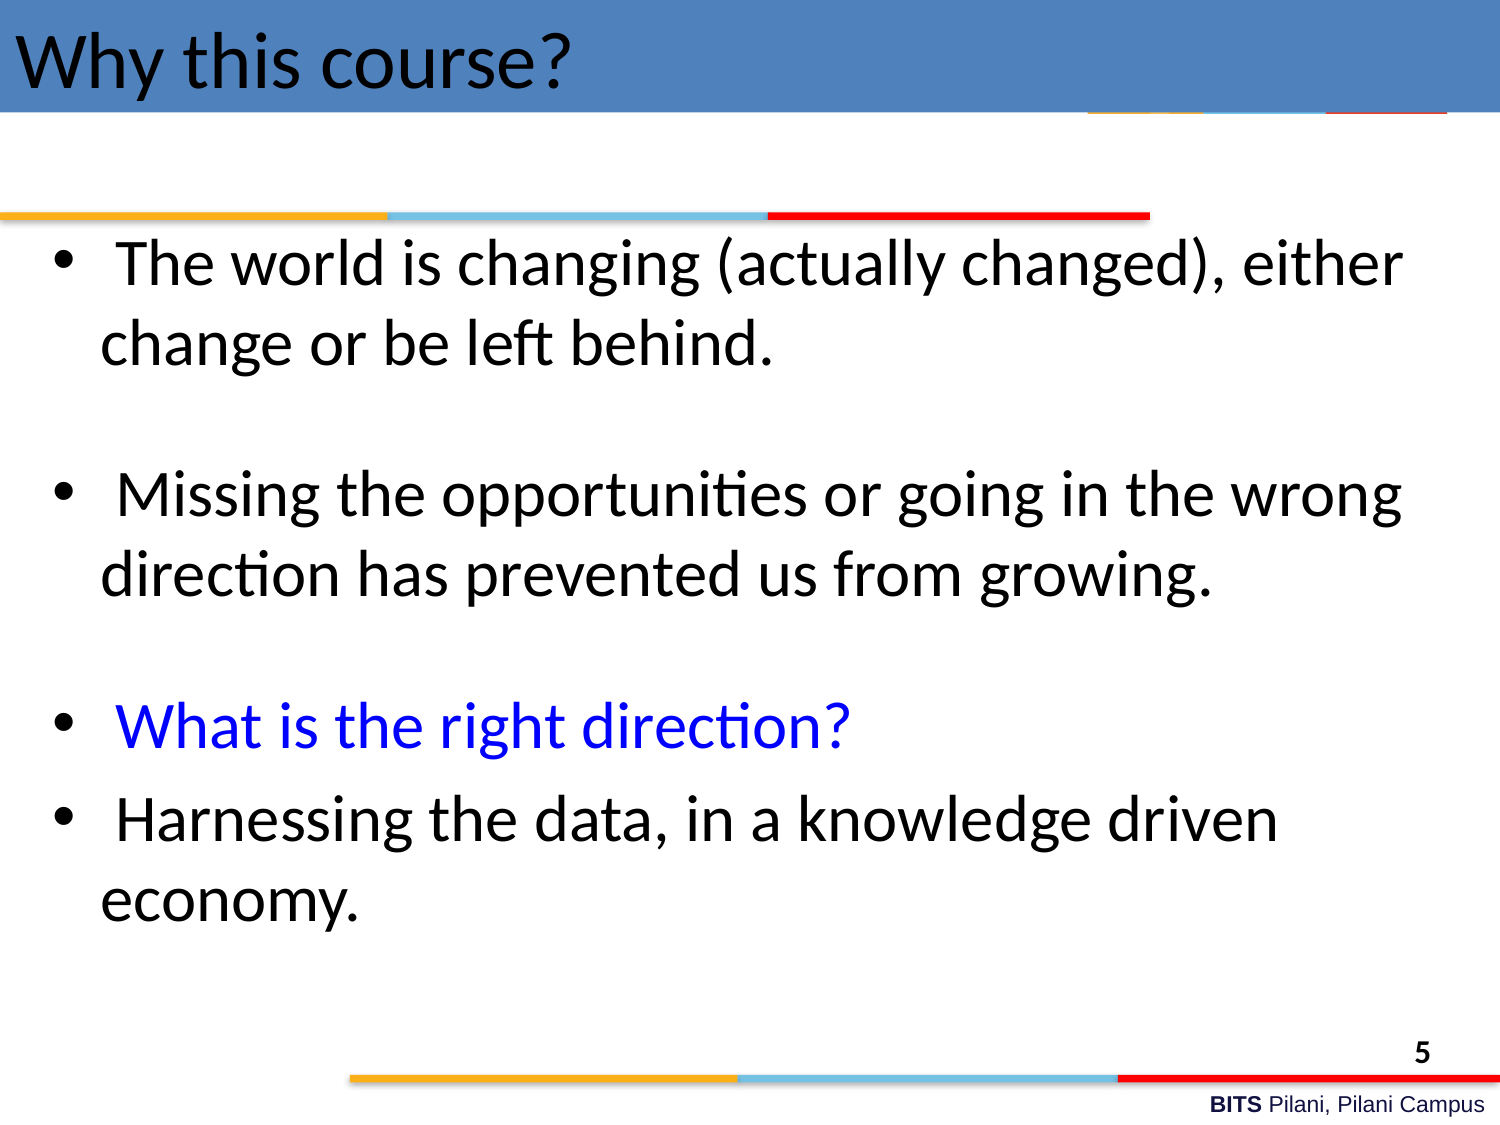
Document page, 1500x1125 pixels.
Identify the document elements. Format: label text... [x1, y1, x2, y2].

list The world is changing (actually changed), either change or be left behind. Missing the opportunities or going in the wrong direction has prevented us from growing. What is the right direction? Harnessing the data, in a knowledge driven economy. [37, 210, 1463, 963]
title Why this course? [0, 0, 1500, 113]
slide_number 5 [1399, 1023, 1500, 1072]
